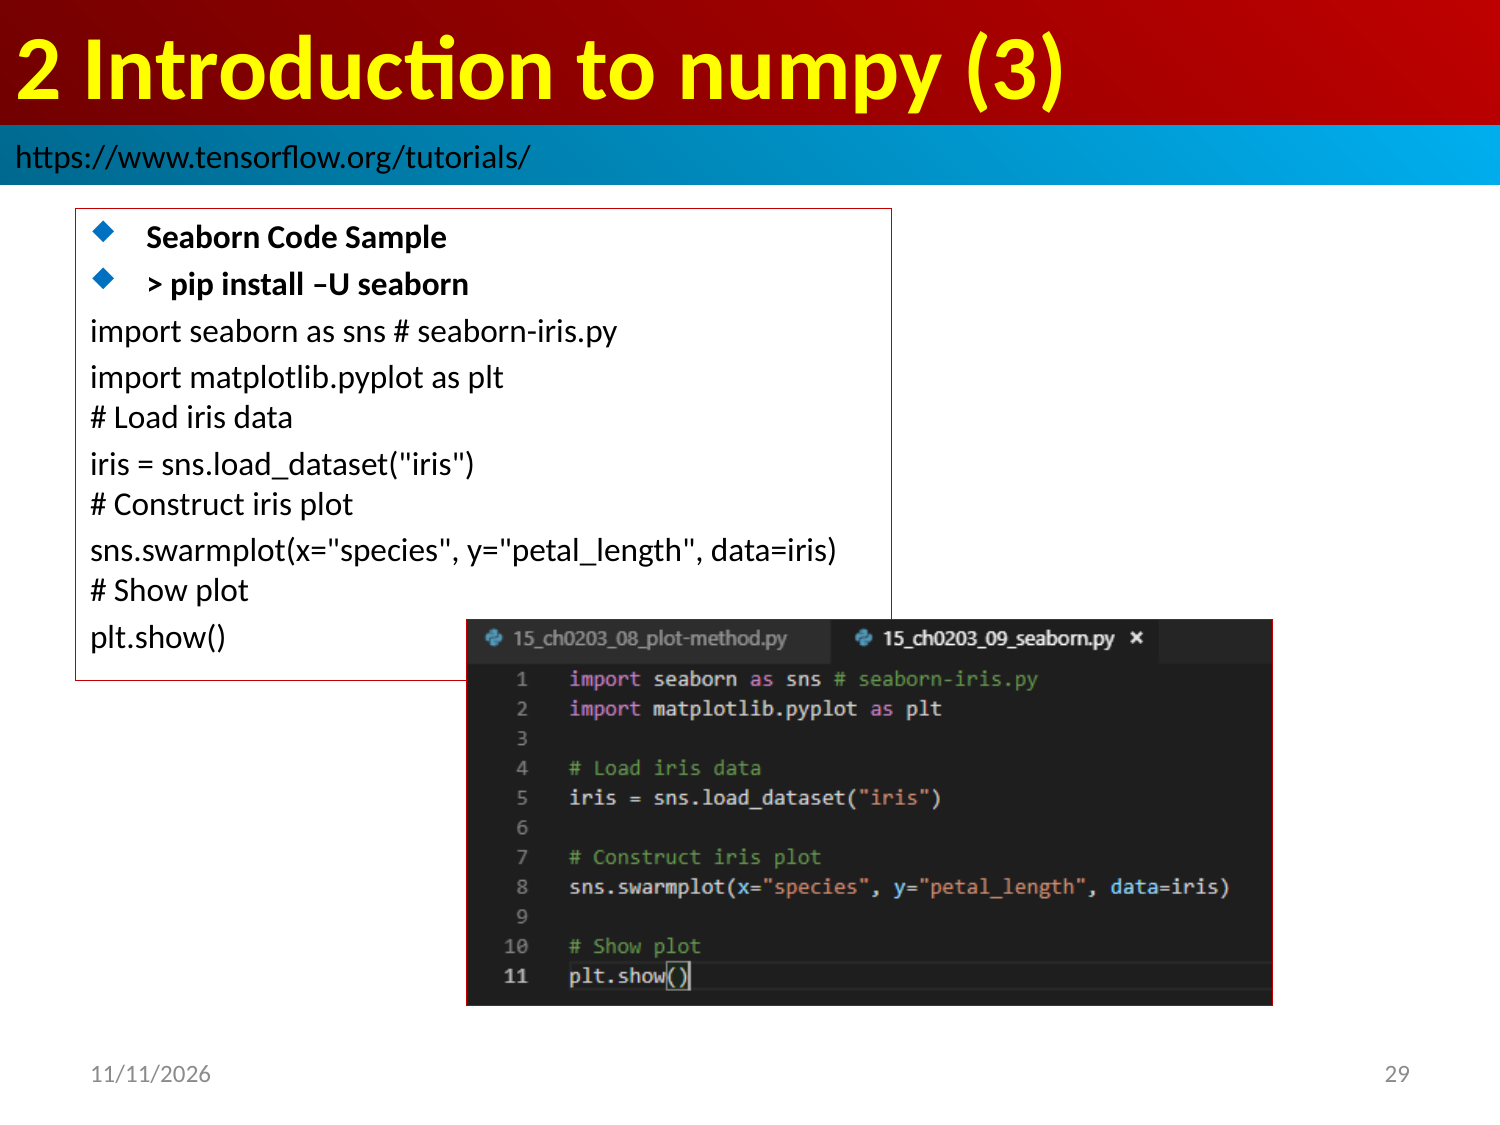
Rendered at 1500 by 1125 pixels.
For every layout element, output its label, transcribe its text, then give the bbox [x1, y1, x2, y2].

slide_number 29 [1074, 1042, 1425, 1103]
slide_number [75, 1042, 425, 1103]
picture [466, 618, 1273, 1006]
title 2 Introduction to numpy (3) [0, 0, 1500, 125]
subtitle Seaborn Code Sample > pip install –U seaborn import seaborn as sns # seaborn-iris.py import matplotlib.pyplot as plt # Load iris data iris = sns.load_dataset("iris") # Construct iris plot sns.swarmplot(x="species", y="petal_length", data=iris) # Show plot plt.show() [75, 208, 892, 681]
text_box https://www.tensorflow.org/tutorials/ [0, 125, 1500, 185]
